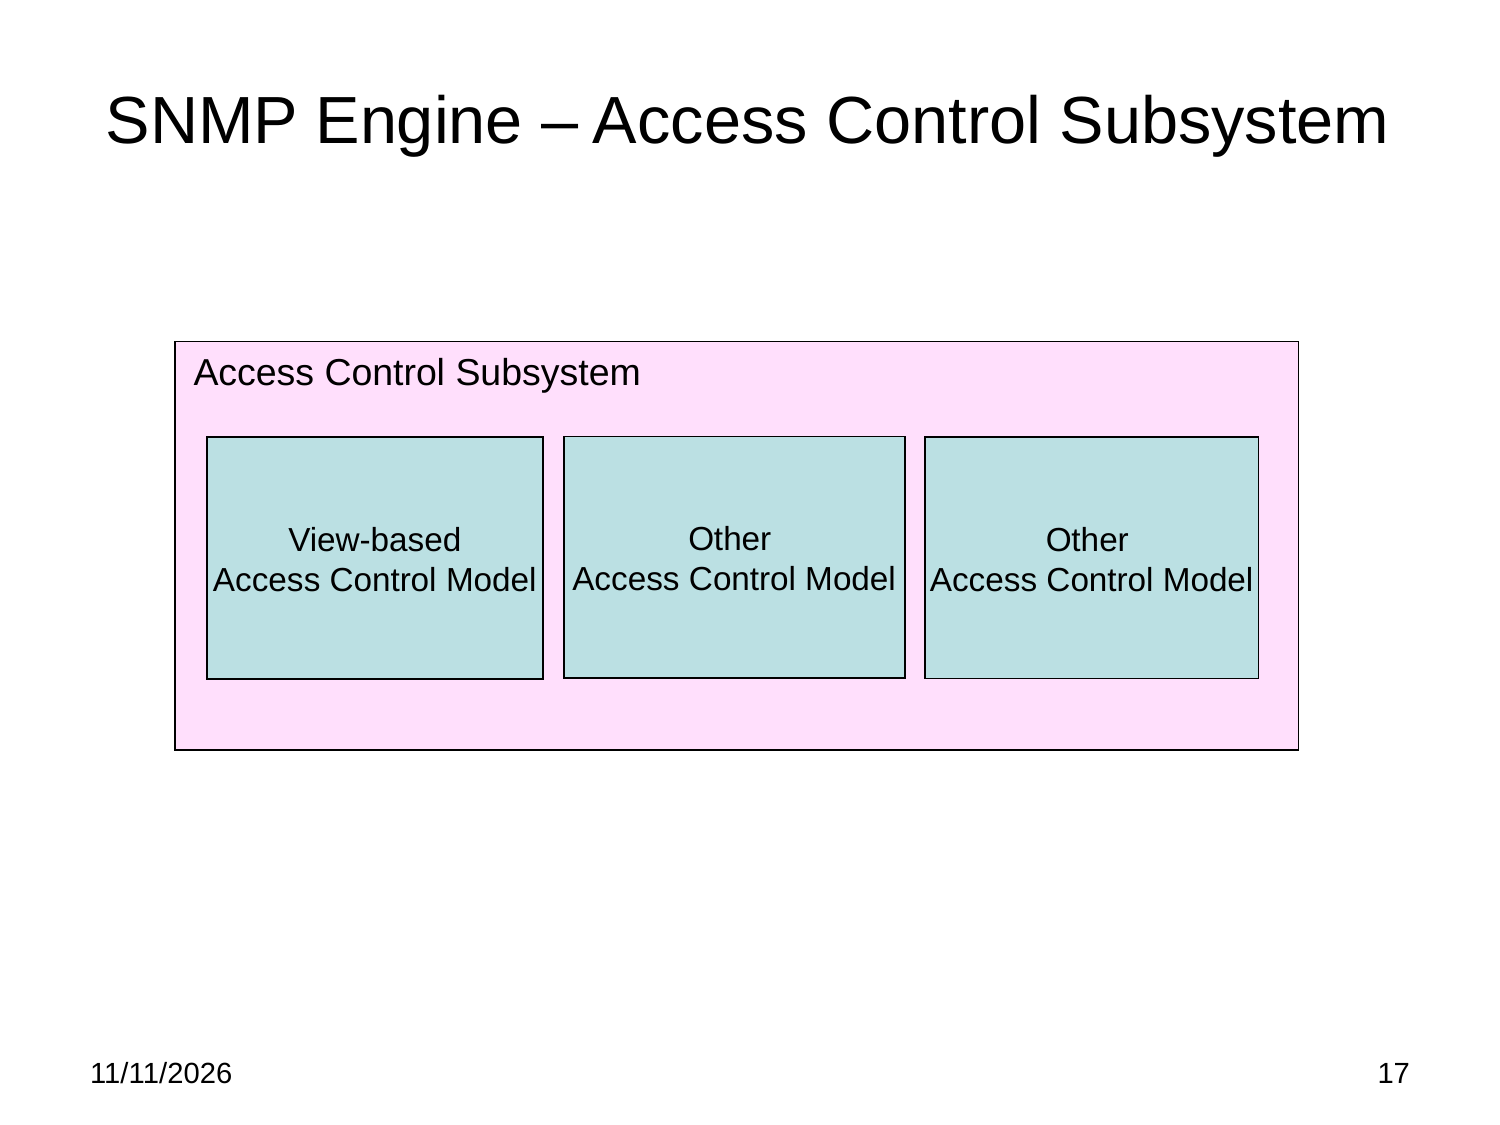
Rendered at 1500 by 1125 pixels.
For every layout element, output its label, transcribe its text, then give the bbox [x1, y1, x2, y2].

text_box Other Access Control Model [563, 436, 906, 679]
title SNMP Engine – Access Control Subsystem [72, 22, 1424, 211]
text_box [86, 242, 1424, 942]
text_box View-based Access Control Model [206, 437, 544, 679]
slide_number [74, 1046, 426, 1125]
slide_number 17 [1074, 1046, 1426, 1125]
text_box Other Access Control Model [925, 436, 1259, 679]
text_box Access Control Subsystem [178, 340, 656, 401]
text_box [174, 341, 1299, 750]
